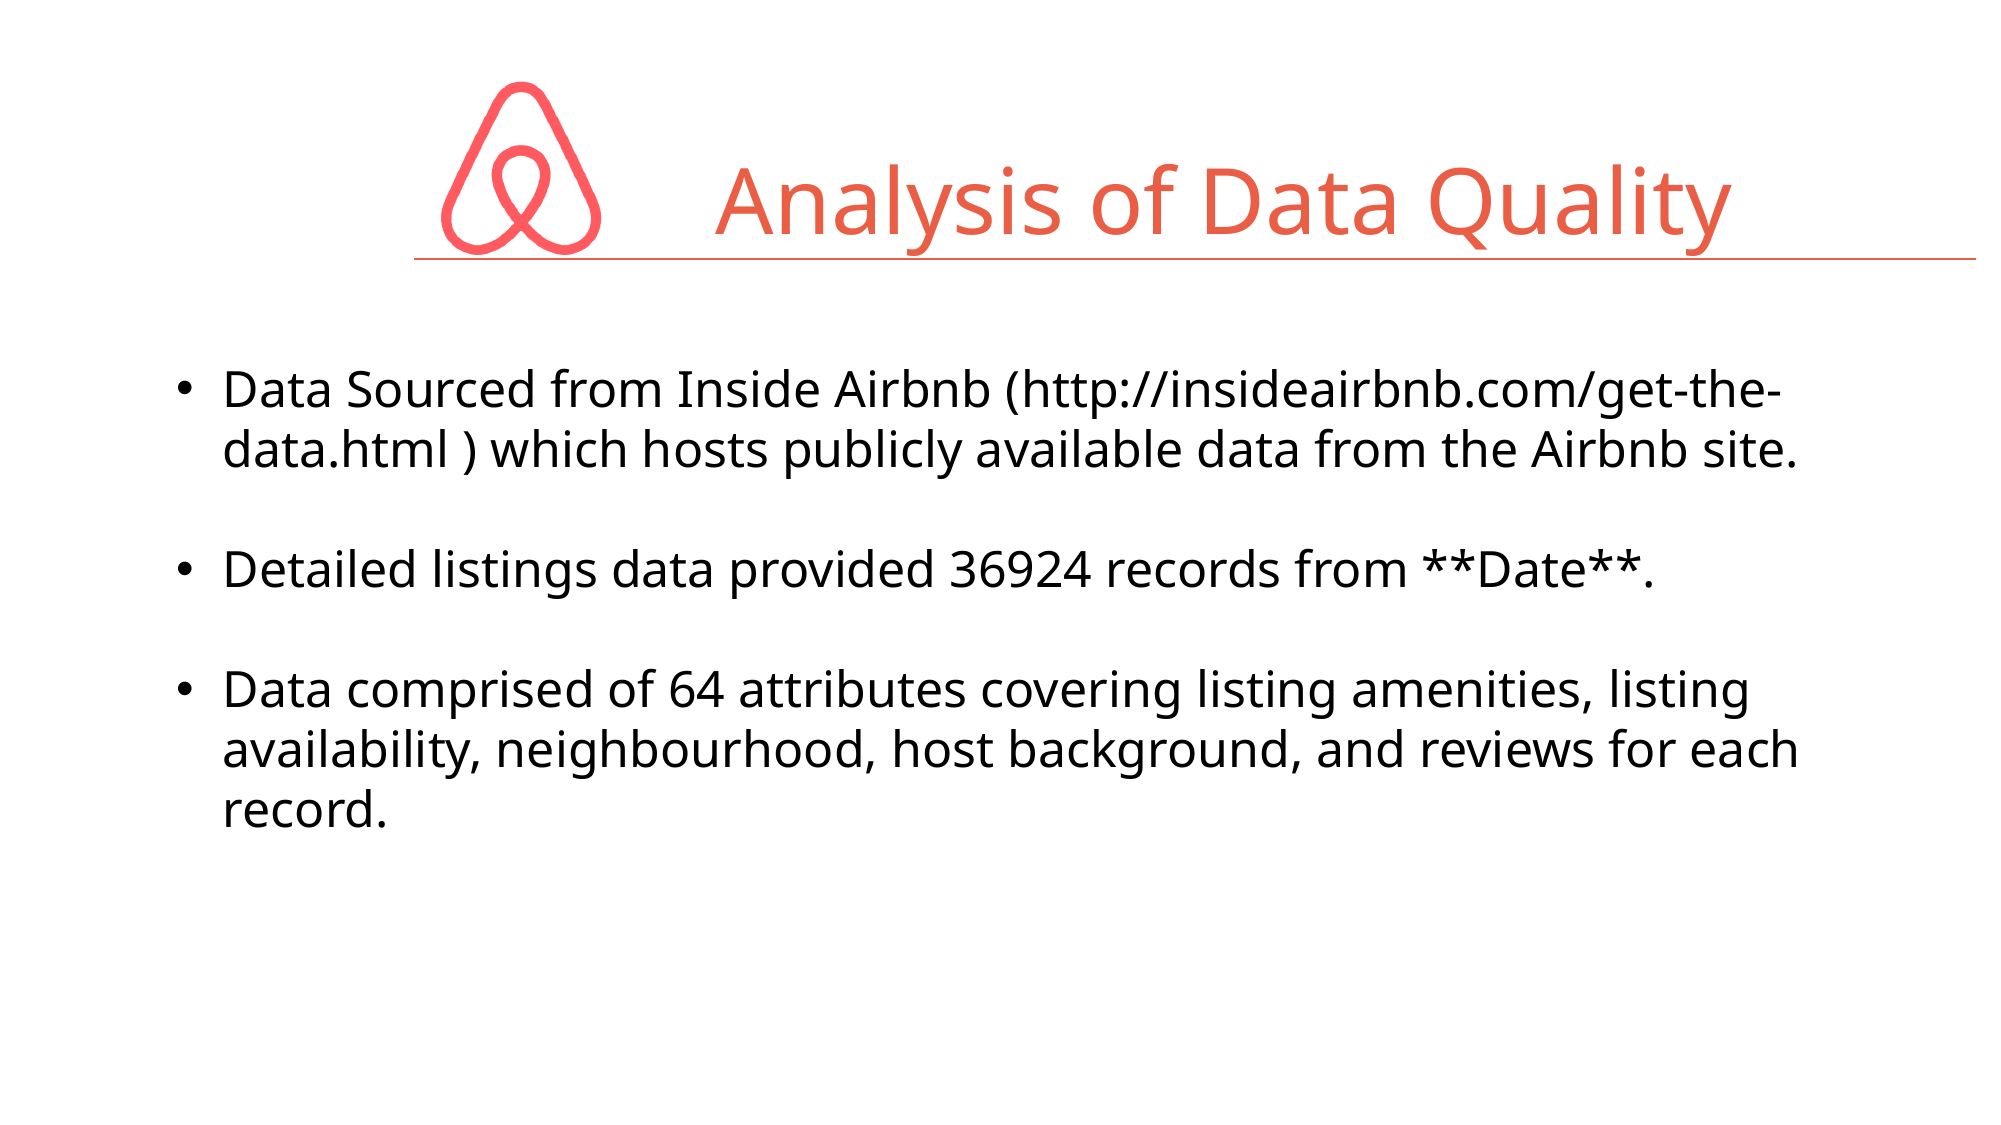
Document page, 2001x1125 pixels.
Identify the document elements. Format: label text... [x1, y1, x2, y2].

text_box Data Sourced from Inside Airbnb (http://insideairbnb.com/get-the-data.html ) which hosts publicly available data from the Airbnb site. Detailed listings data provided 36924 records from **Date**. Data comprised of 64 attributes covering listing amenities, listing availability, neighbourhood, host background, and reviews for each record. [161, 350, 1839, 1125]
picture [341, 0, 701, 332]
title Analysis of Data Quality [701, 96, 2000, 314]
